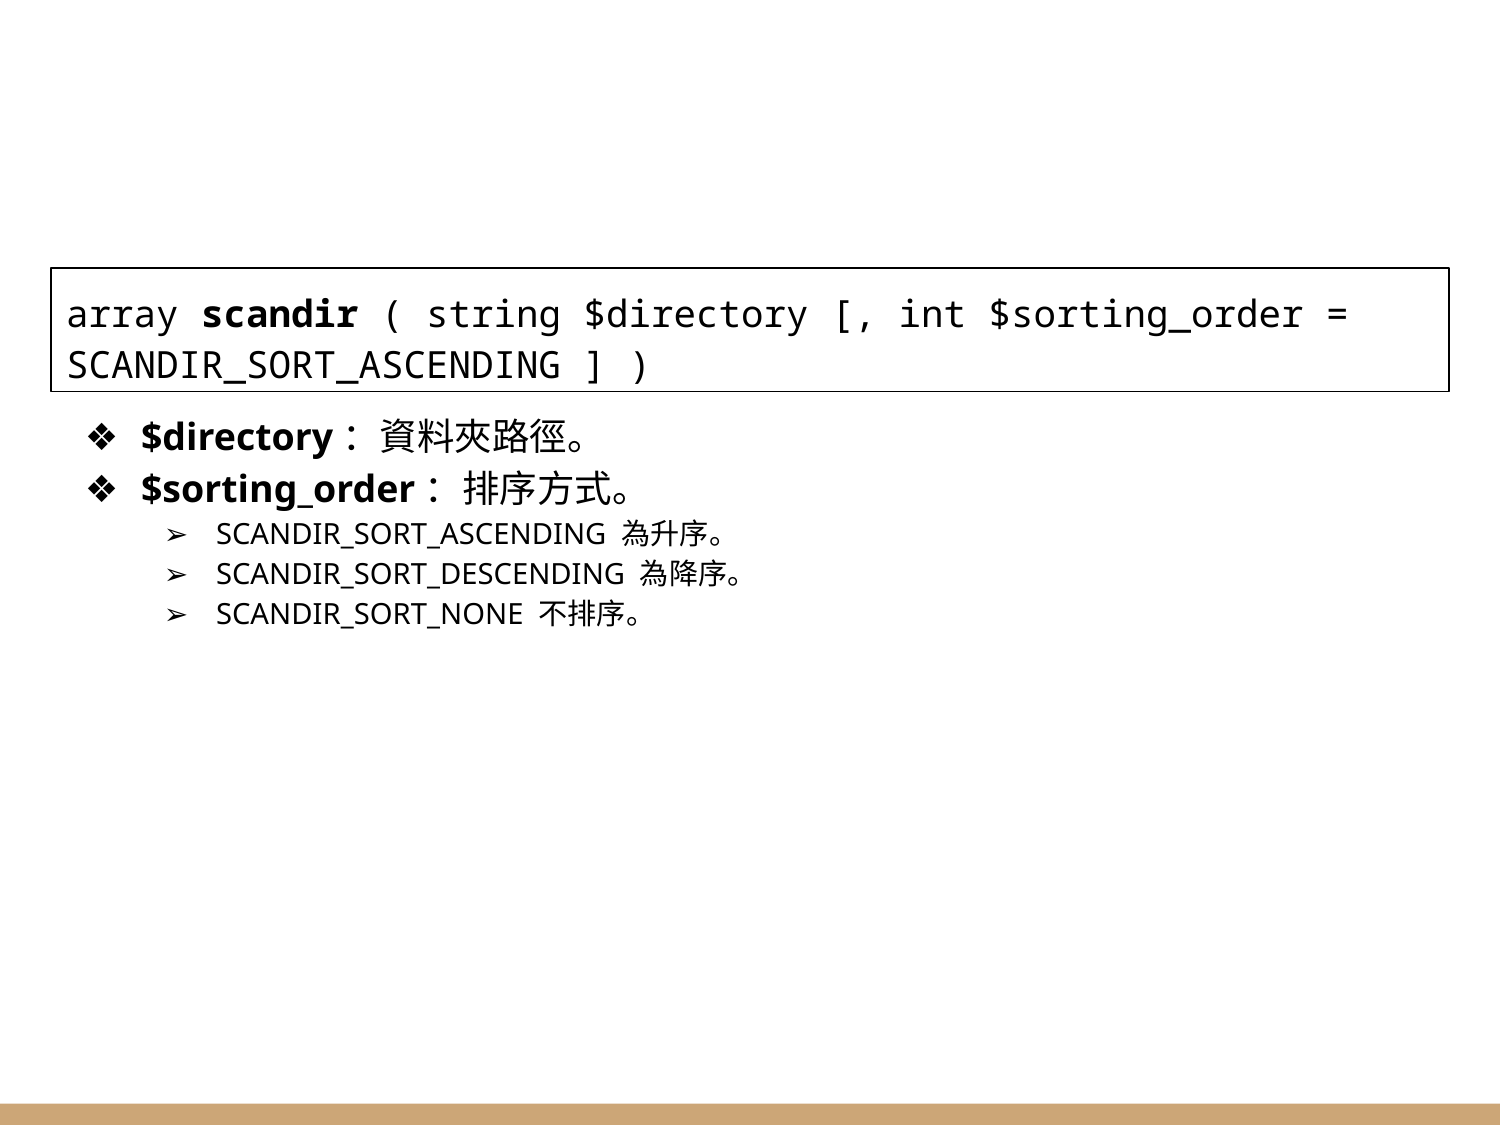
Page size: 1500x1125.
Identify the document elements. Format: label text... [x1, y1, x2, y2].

list $directory：資料夾路徑。 $sorting_order：排序方式。 SCANDIR_SORT_ASCENDING 為升序。 SCANDIR_SORT_DESCENDING 為降序。 SCANDIR_SORT_NONE 不排序。 [51, 391, 1449, 852]
list array scandir ( string $directory [, int $sorting_order = SCANDIR_SORT_ASCENDING ] ) [51, 267, 1449, 391]
